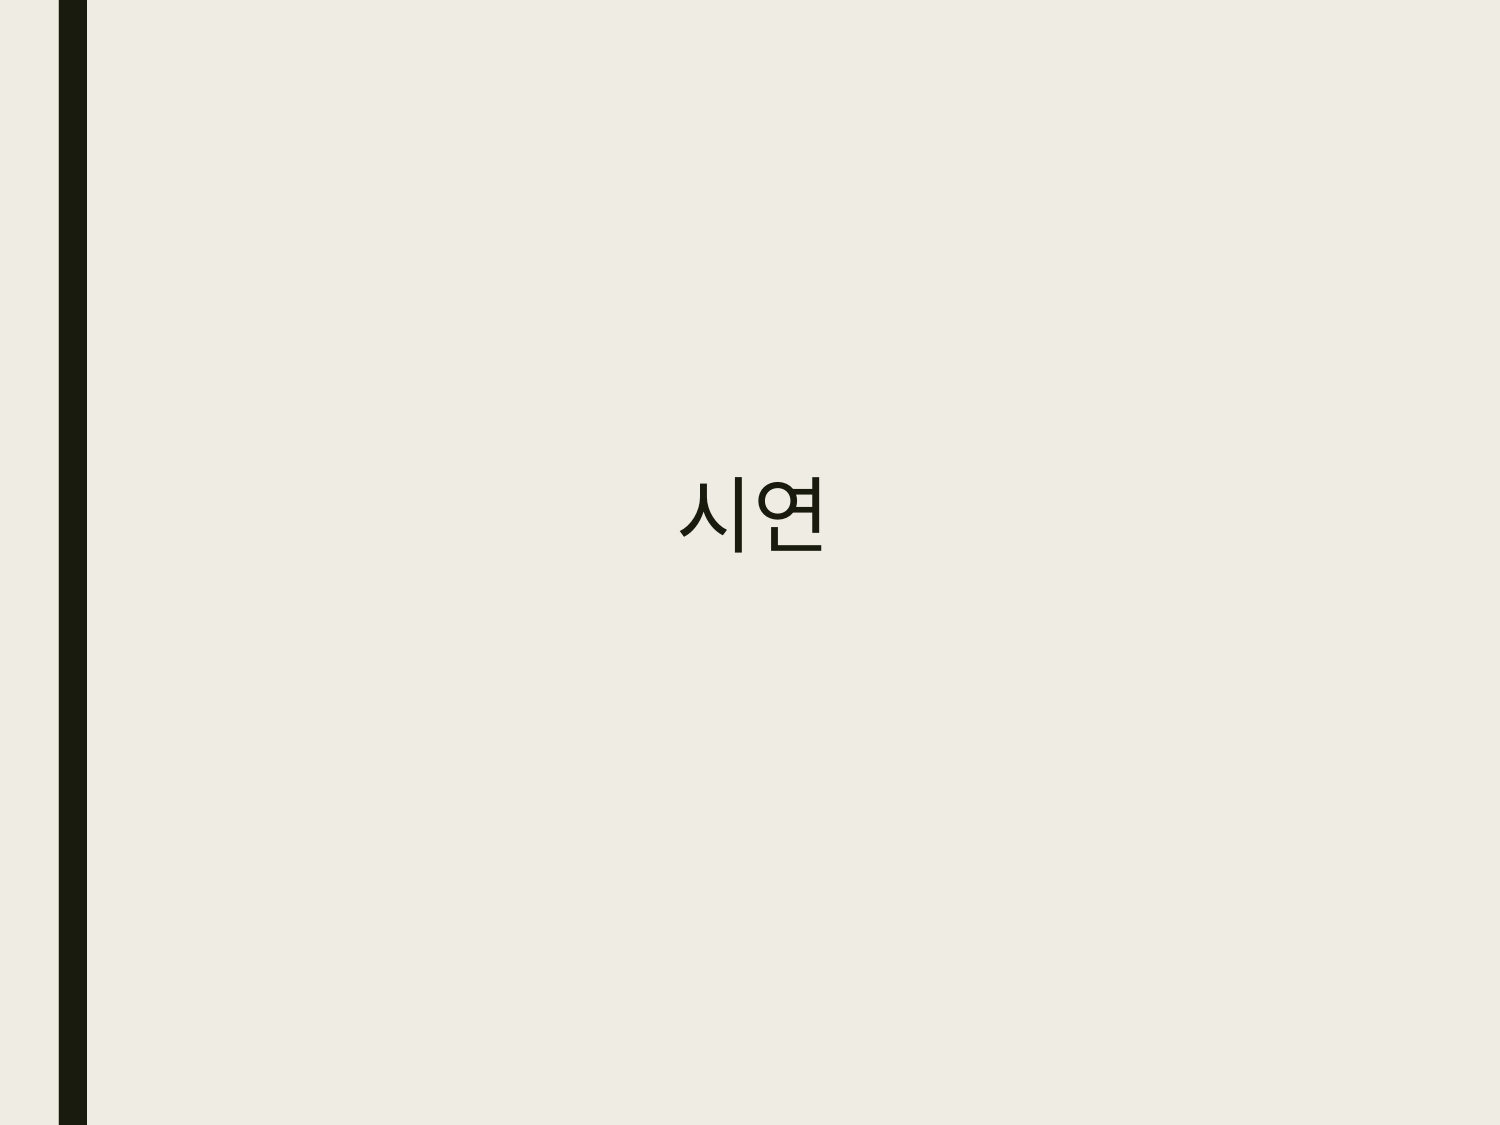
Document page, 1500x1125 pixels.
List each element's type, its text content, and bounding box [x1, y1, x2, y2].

title 시연 [168, 112, 1338, 938]
